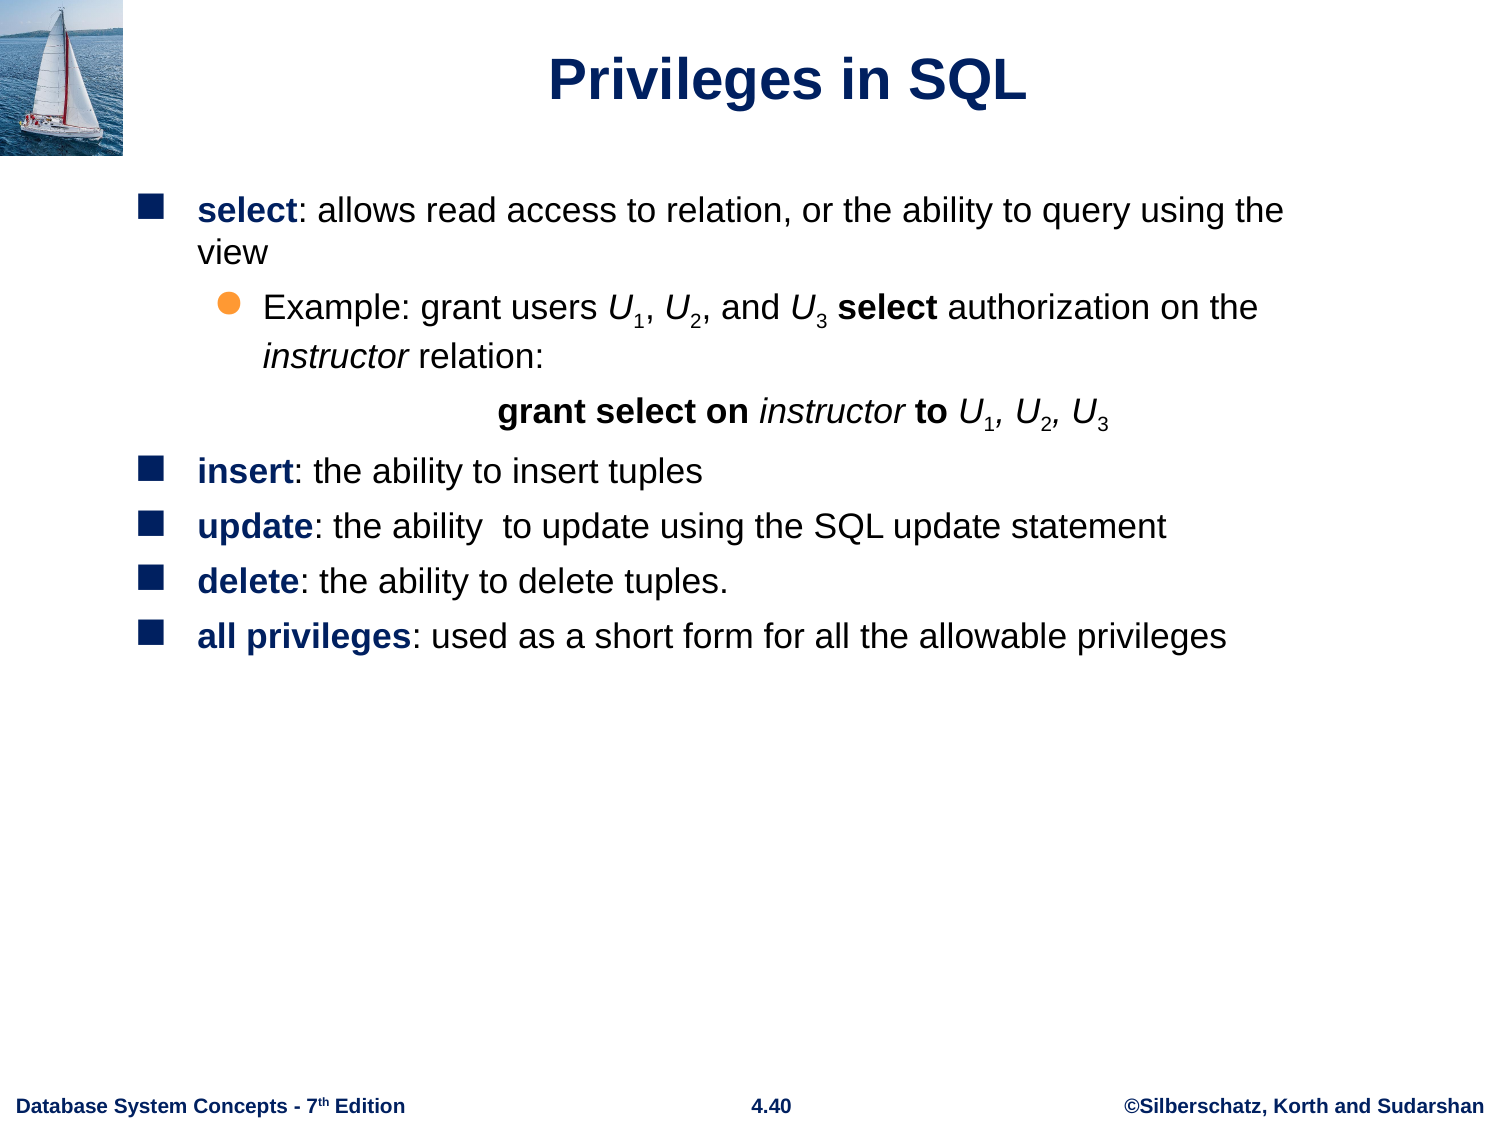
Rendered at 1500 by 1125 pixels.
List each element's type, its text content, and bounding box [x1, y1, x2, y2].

title Privileges in SQL [125, 18, 1452, 120]
picture [0, 0, 123, 156]
list select: allows read access to relation, or the ability to query using the view Example: grant users U1, U2, and U3 select authorization on the instructor relation: grant select on instructor to U1, U2, U3 insert: the ability to insert tuples update: the ability to update using the SQL update statement delete: the ability to delete tuples. all privileges: used as a short form for all the allowable privileges [126, 179, 1328, 984]
